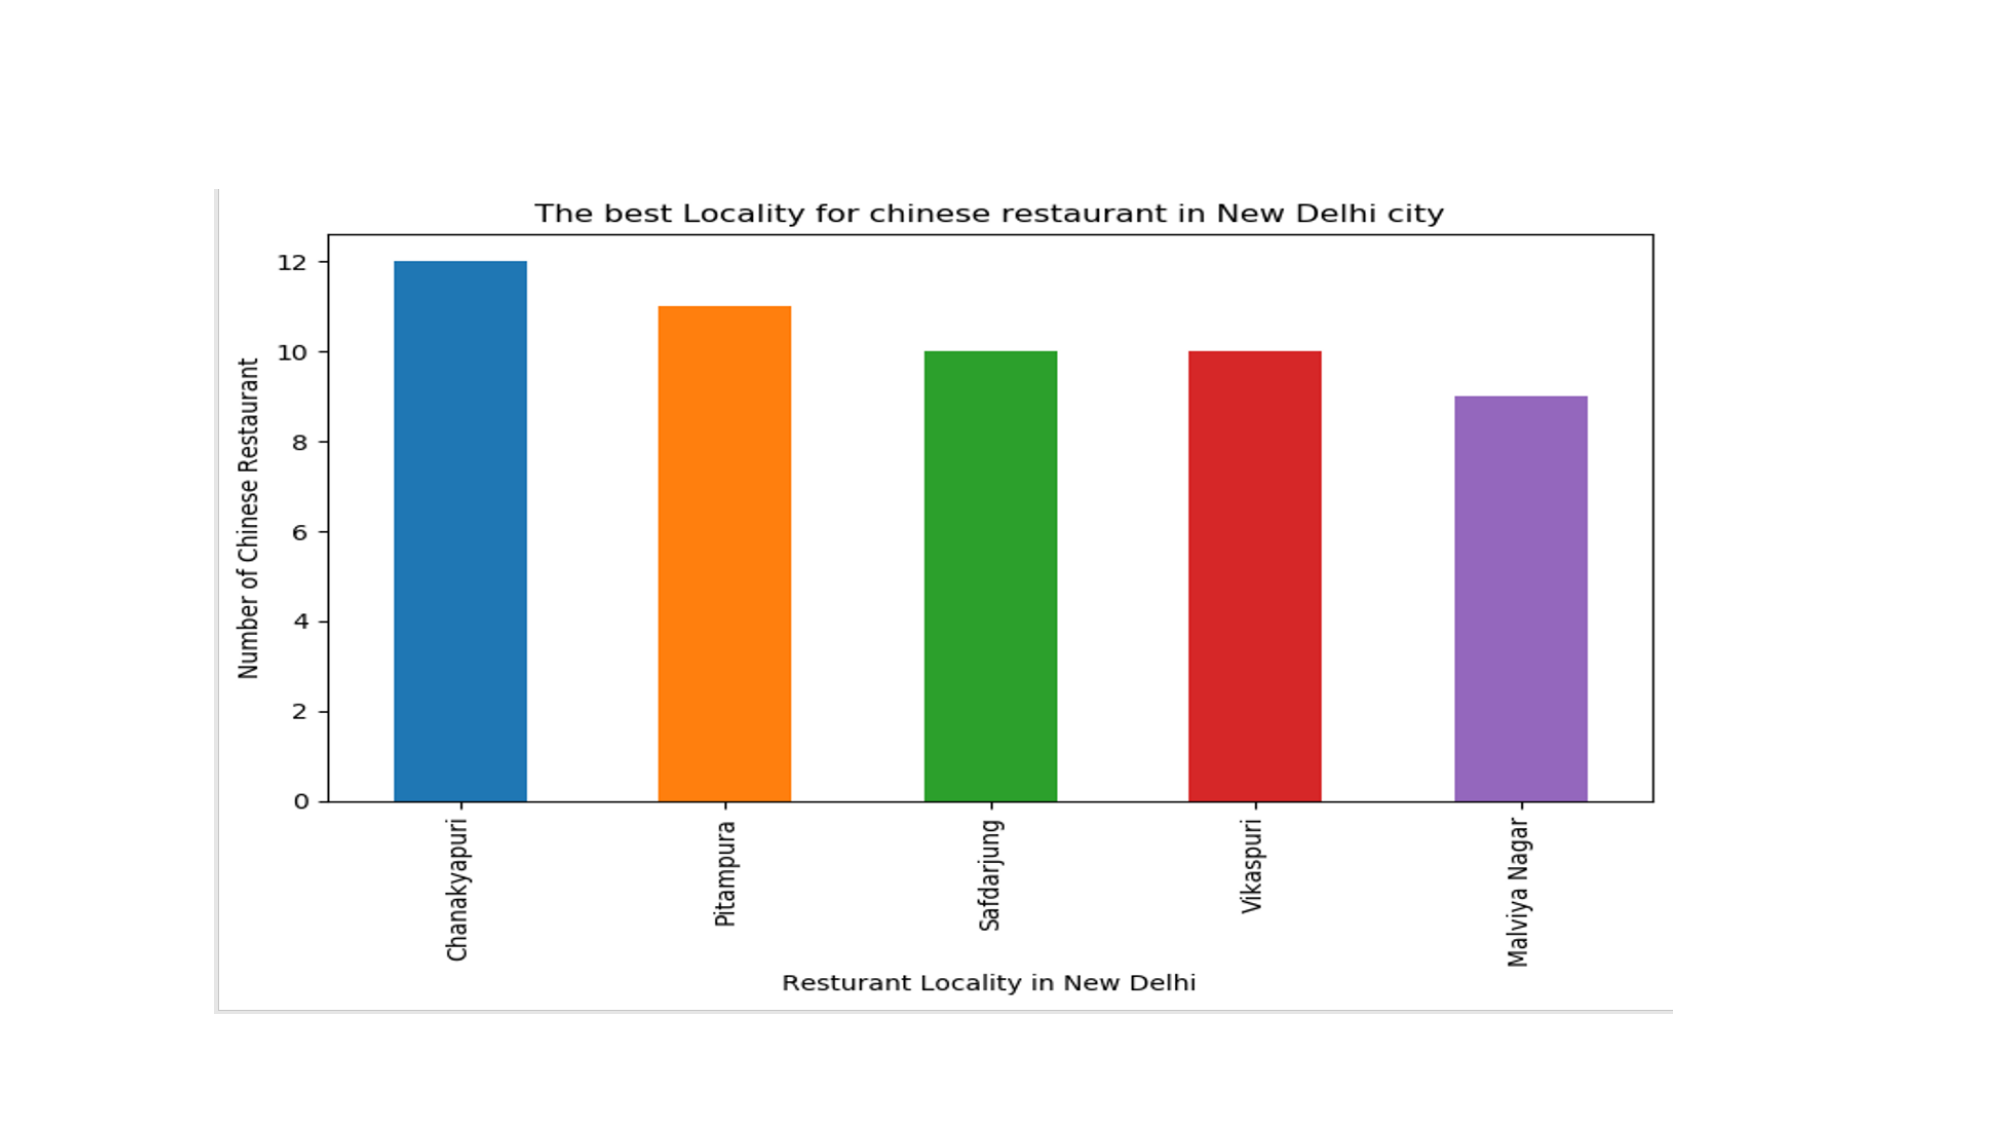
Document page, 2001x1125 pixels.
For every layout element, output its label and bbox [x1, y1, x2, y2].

list [214, 189, 1673, 1014]
